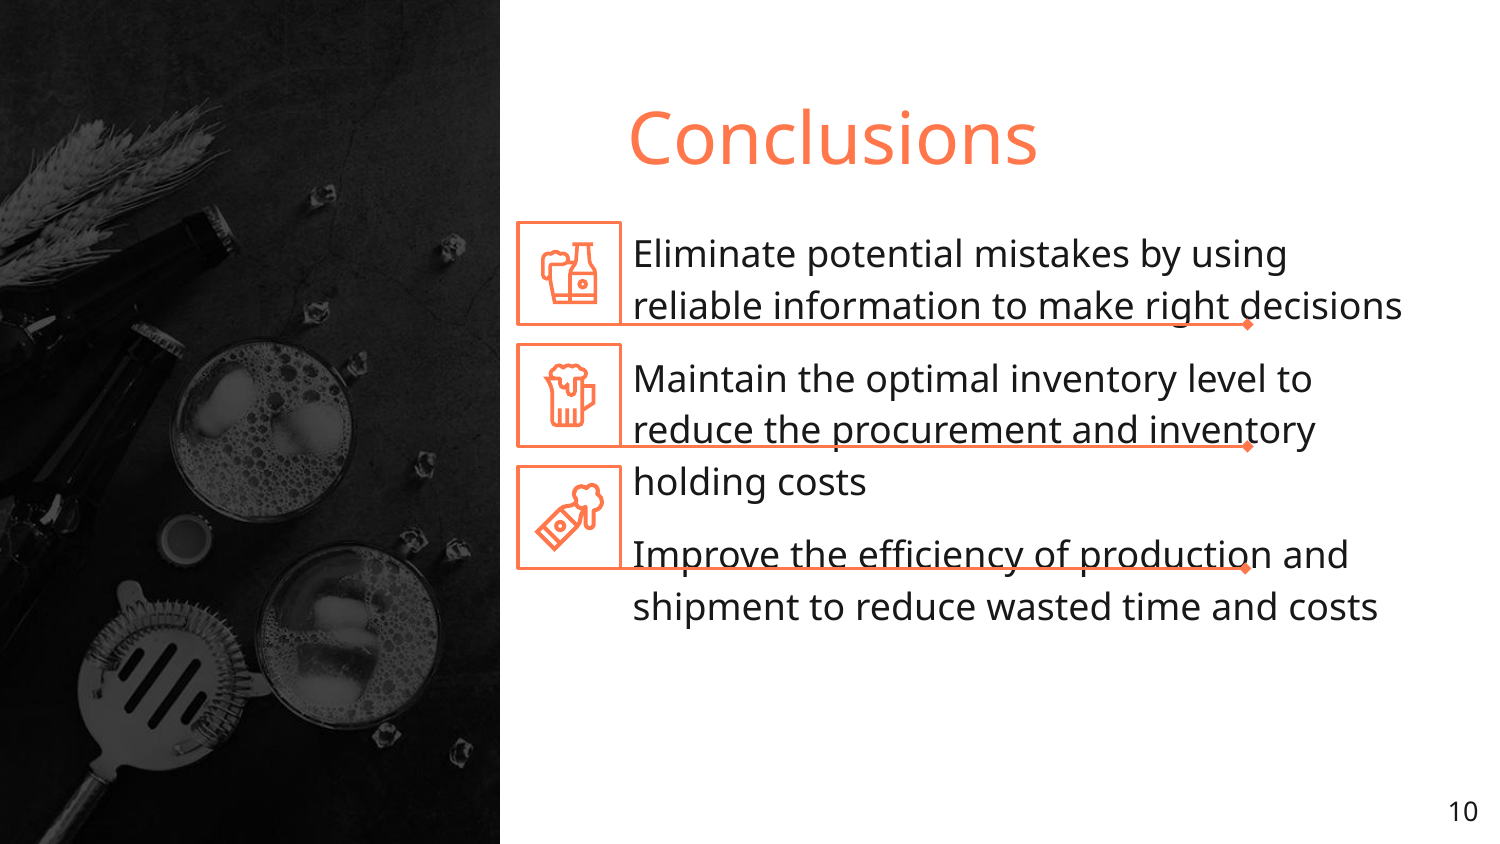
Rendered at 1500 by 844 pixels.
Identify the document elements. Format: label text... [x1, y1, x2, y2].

title Conclusions [612, 88, 1245, 183]
text_box [543, 363, 596, 428]
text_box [540, 242, 598, 305]
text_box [534, 482, 605, 553]
picture [0, 0, 501, 844]
text_box [518, 222, 621, 325]
slide_number ‹#› [1403, 779, 1494, 844]
text_box [518, 466, 621, 569]
subtitle Eliminate potential mistakes by using reliable information to make right decisions Maintain the optimal inventory level to reduce the procurement and inventory holding costs Improve the efficiency of production and shipment to reduce wasted time and costs [617, 208, 1438, 754]
text_box [518, 344, 621, 447]
